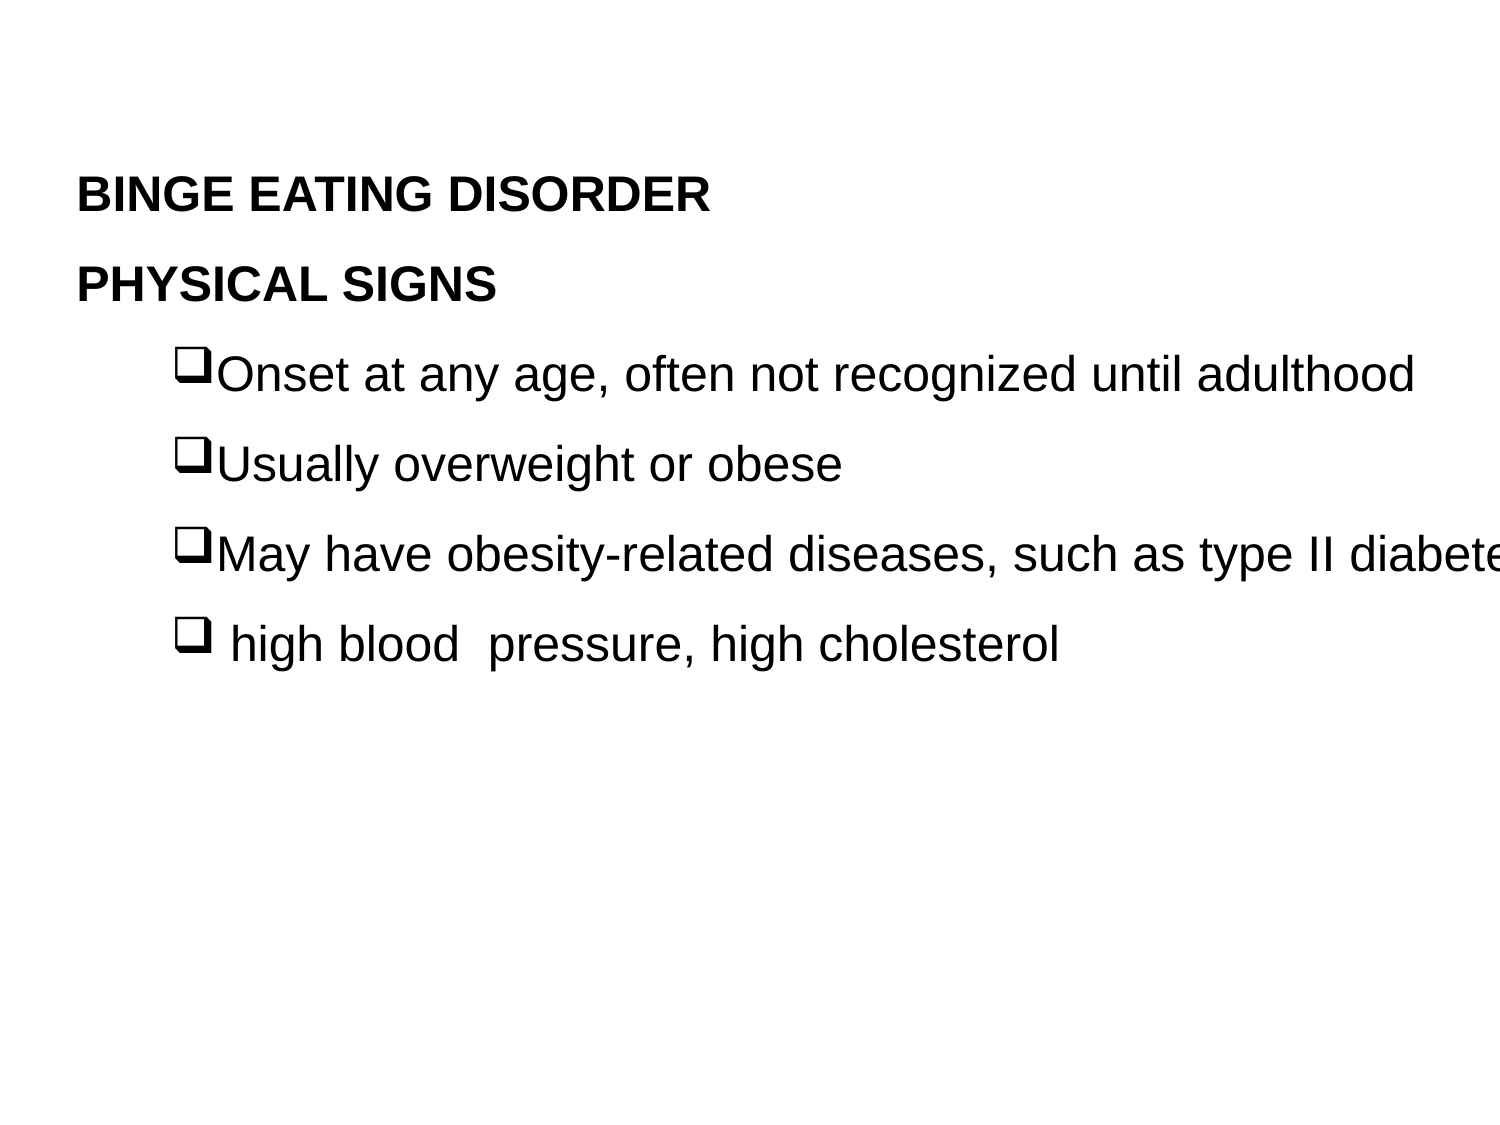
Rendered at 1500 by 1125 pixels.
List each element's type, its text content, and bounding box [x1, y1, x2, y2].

text_box BINGE EATING DISORDER PHYSICAL SIGNS Onset at any age, often not recognized until adulthood Usually overweight or obese May have obesity-related diseases, such as type II diabetes, high blood pressure, high cholesterol [61, 124, 1500, 679]
